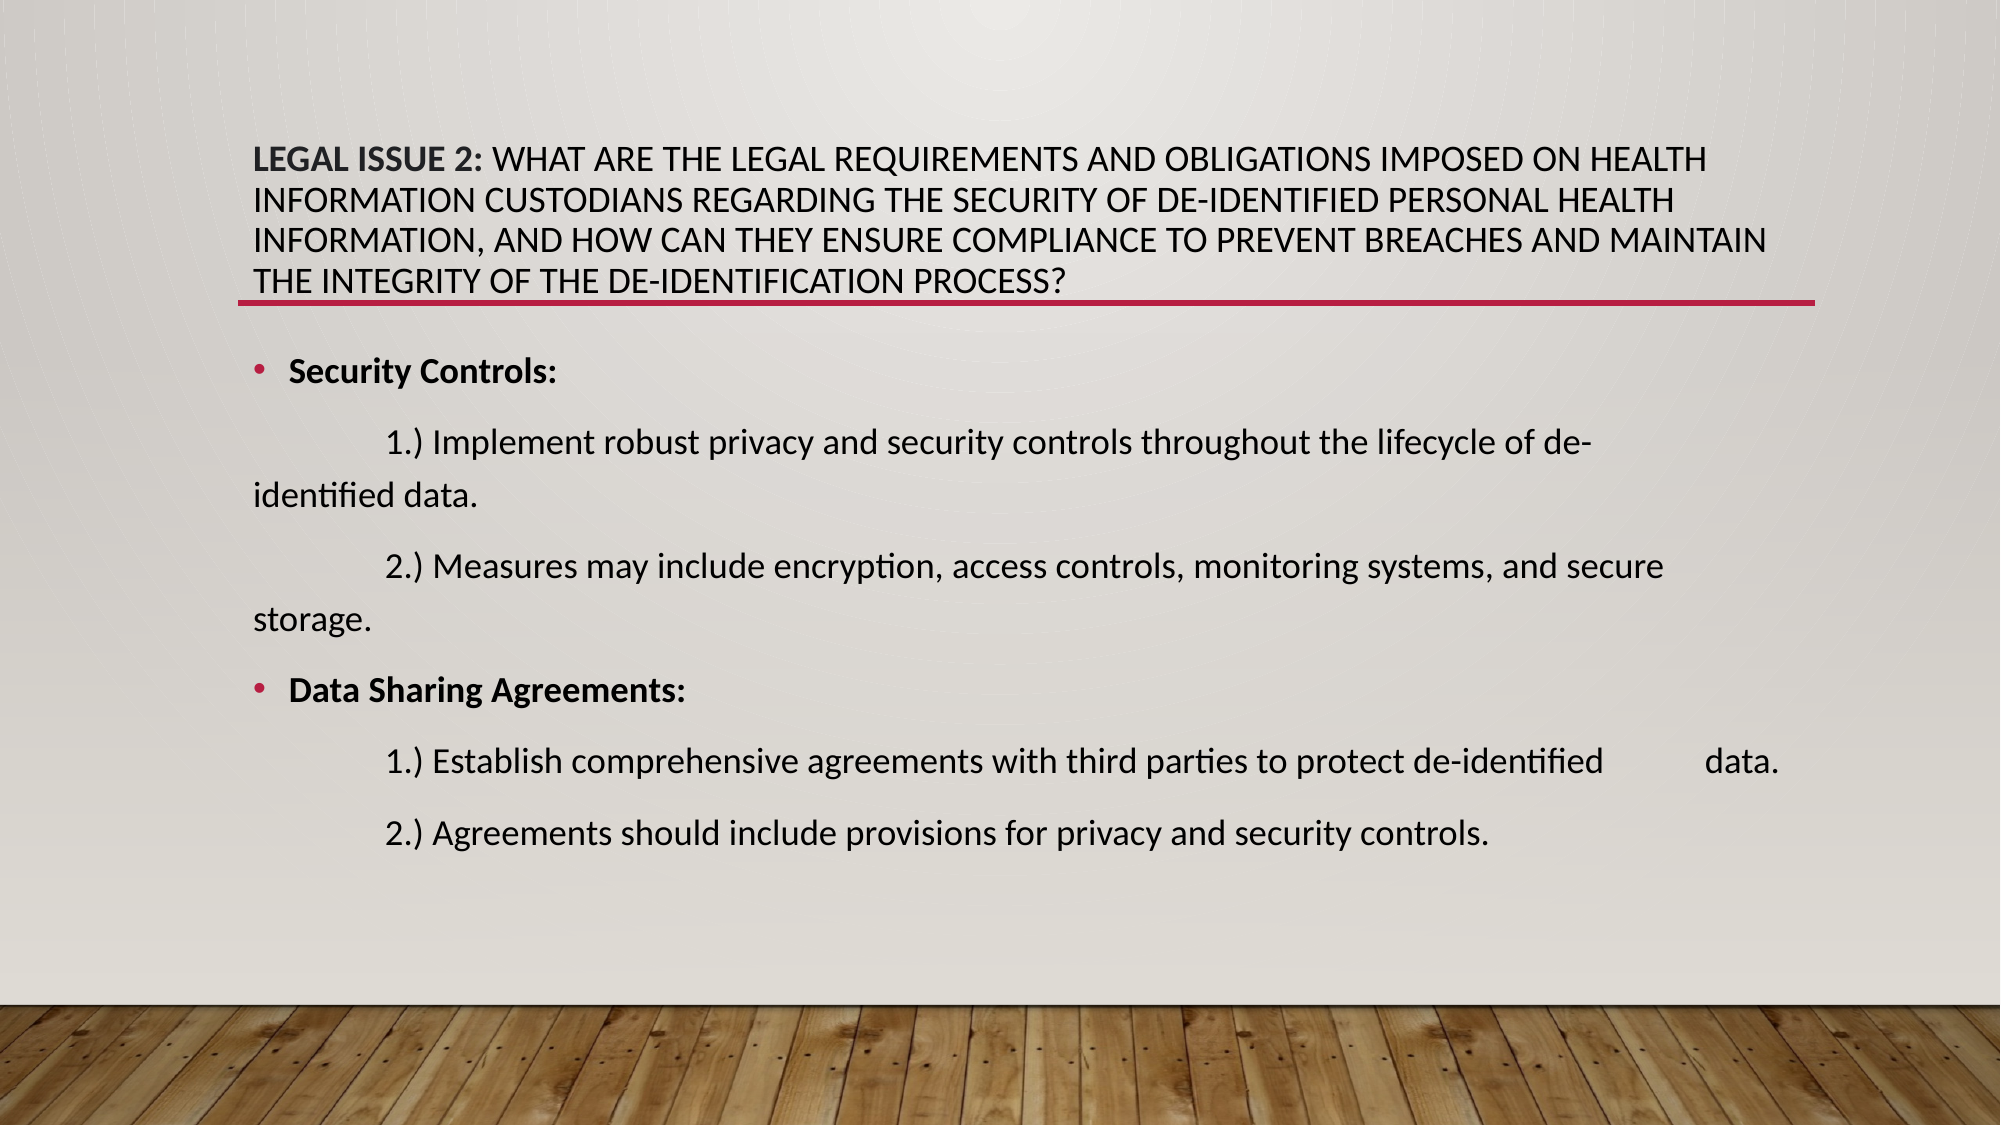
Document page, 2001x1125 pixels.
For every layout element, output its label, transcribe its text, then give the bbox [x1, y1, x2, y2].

list Security Controls: 1.) Implement robust privacy and security controls throughout the lifecycle of de- identified data. 2.) Measures may include encryption, access controls, monitoring systems, and secure storage. Data Sharing Agreements: 1.) Establish comprehensive agreements with third parties to protect de-identified data. 2.) Agreements should include provisions for privacy and security controls. [238, 330, 1814, 897]
picture [0, 1005, 2000, 1125]
title Legal Issue 2: What are the legal requirements and obligations imposed on health information custodians regarding the security of de-identified personal health information, and how can they ensure compliance to prevent breaches and maintain the integrity of the de-identification process? [238, 131, 1814, 305]
